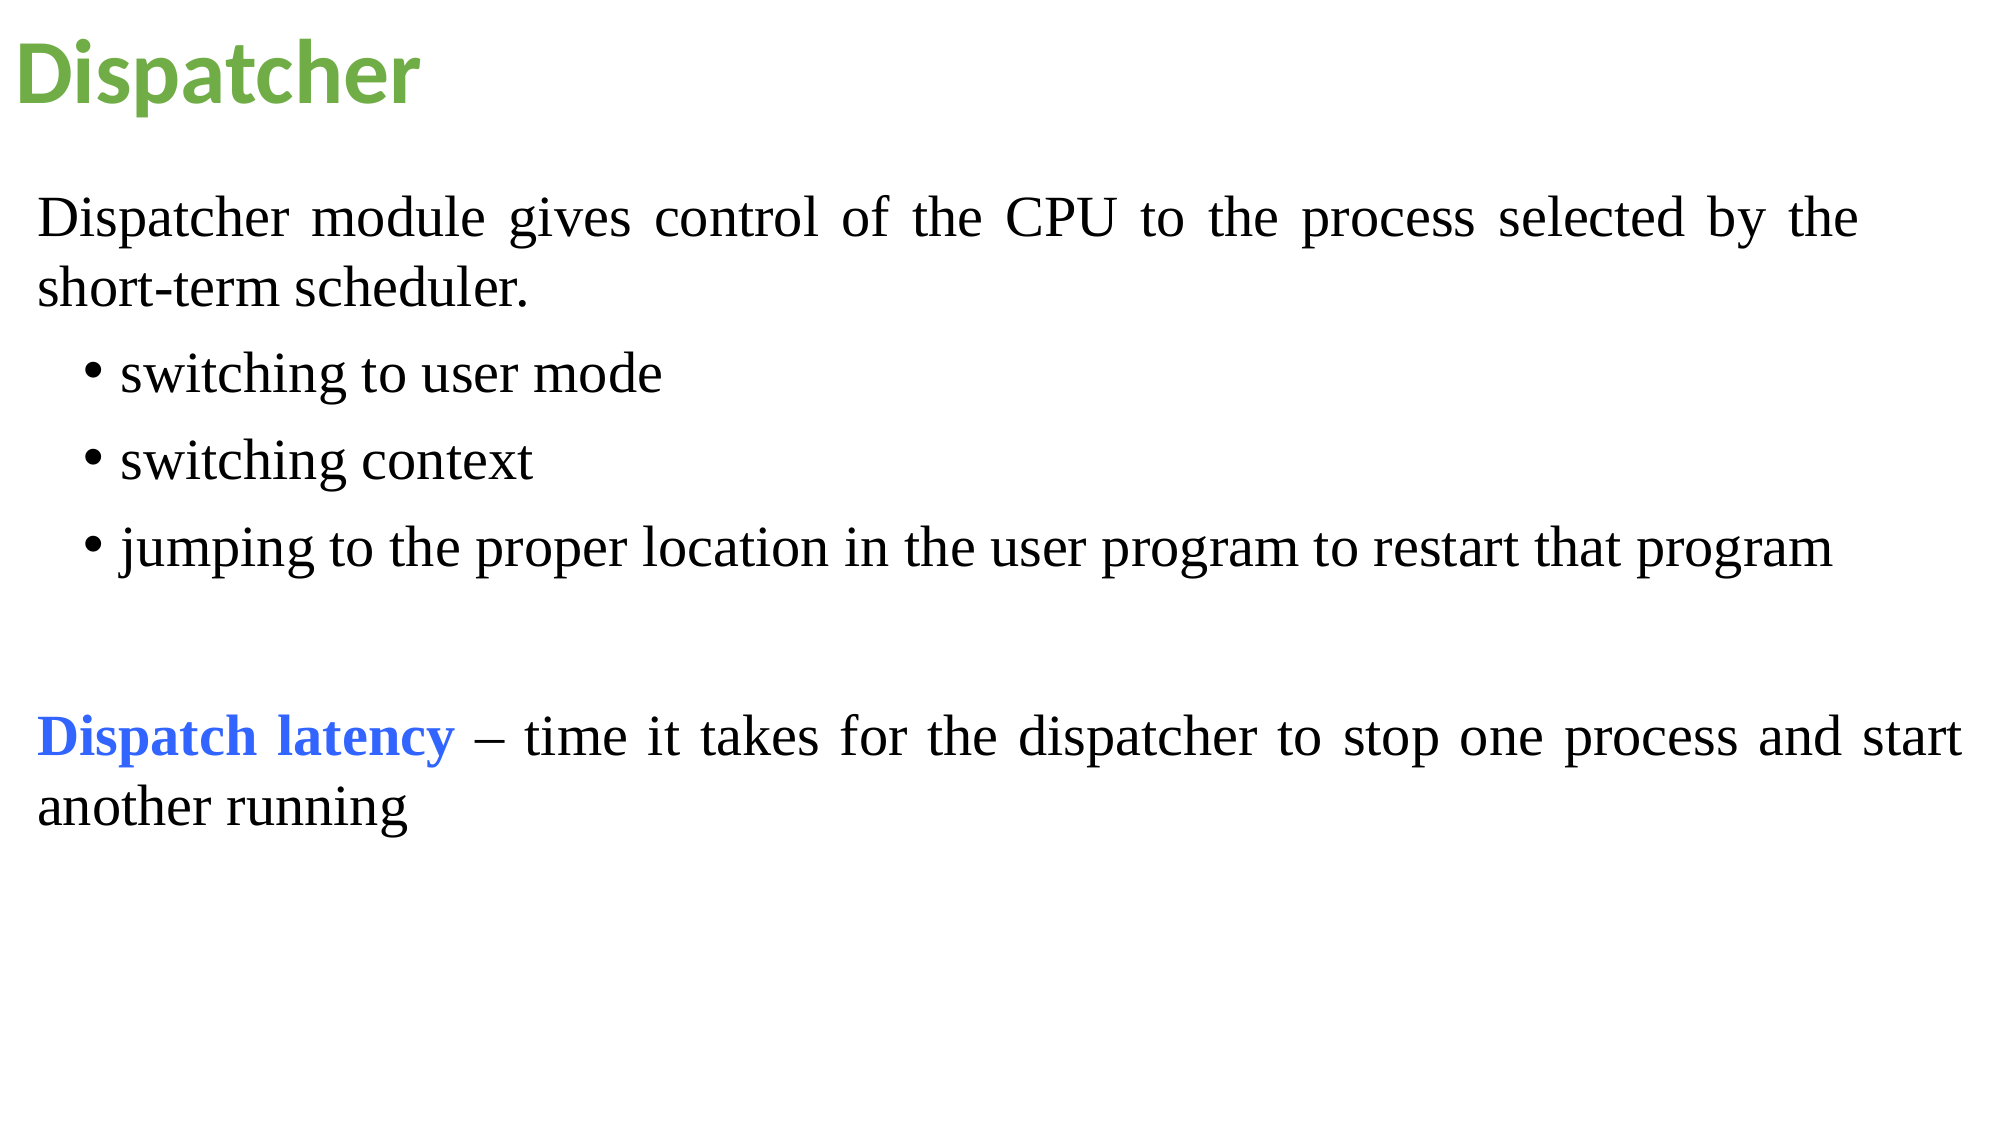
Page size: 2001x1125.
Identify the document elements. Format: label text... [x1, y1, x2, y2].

title Dispatcher [0, 0, 1863, 149]
list Dispatcher module gives control of the CPU to the process selected by the short-term scheduler. switching to user mode switching context jumping to the proper location in the user program to restart that program Dispatch latency – time it takes for the dispatcher to stop one process and start another running [20, 170, 2000, 1040]
